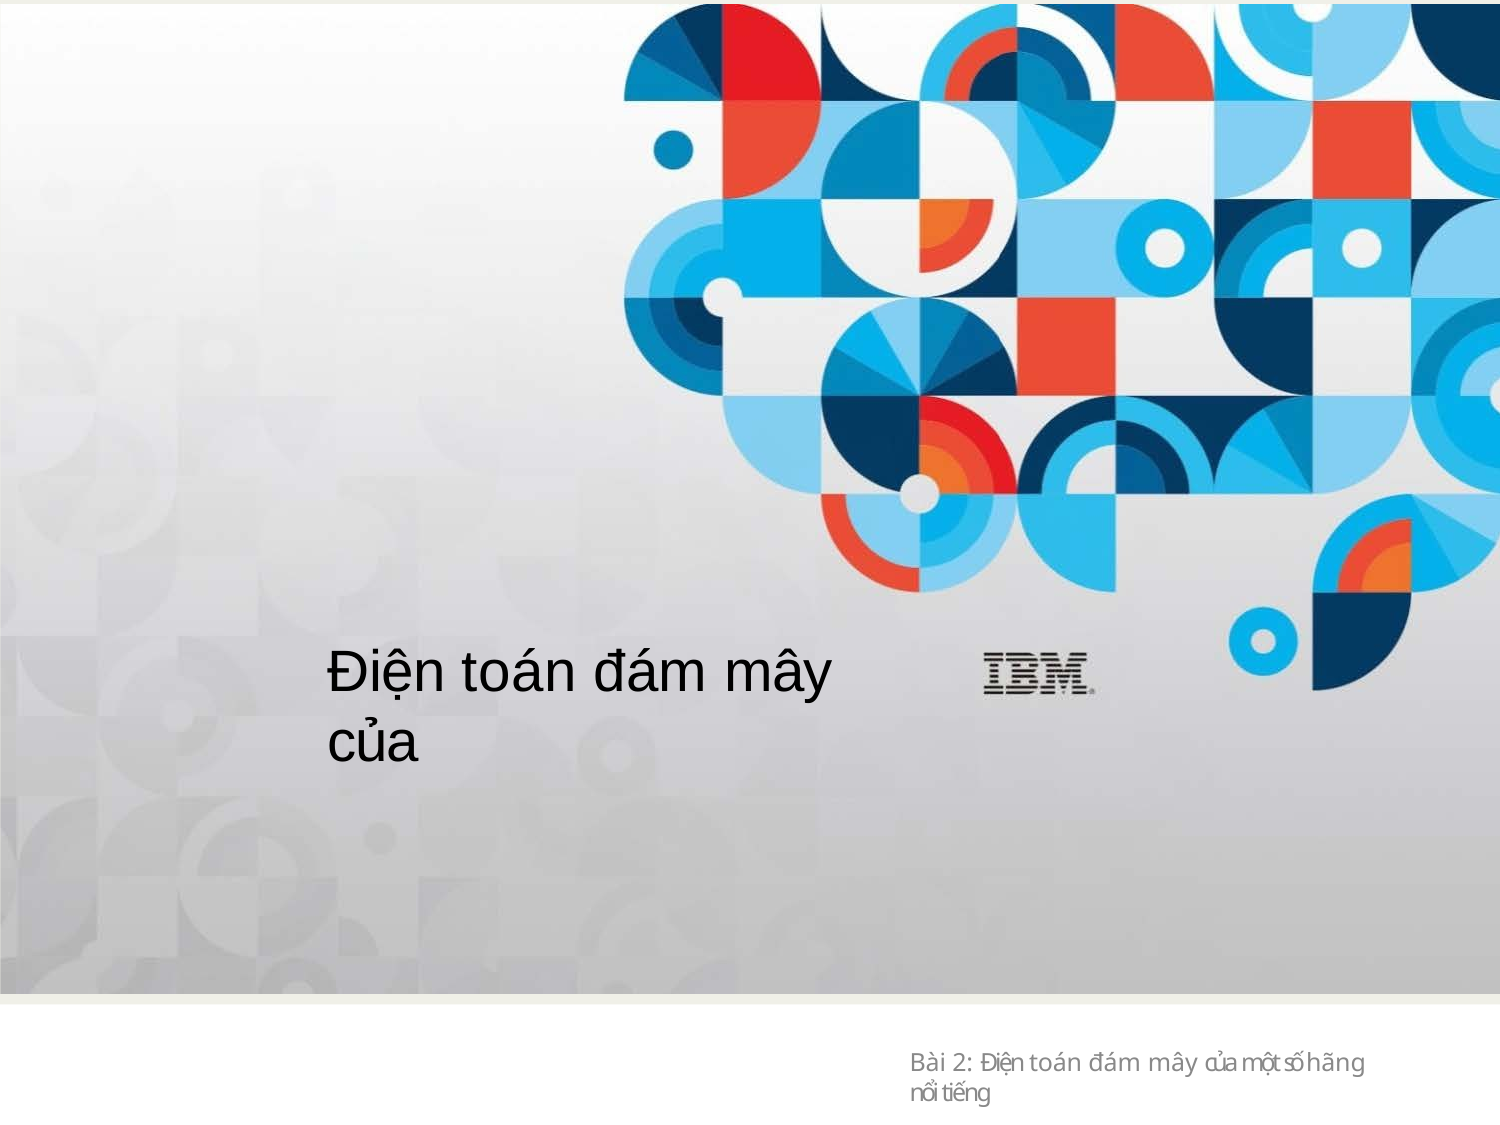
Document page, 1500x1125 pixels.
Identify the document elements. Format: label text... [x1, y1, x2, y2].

text_box [0, 0, 1500, 4]
text_box [0, 994, 1500, 1005]
title Điện toán đám mây của [325, 631, 939, 821]
text_box [0, 4, 1500, 994]
footer Bài 2: Điện toán đám mây của một số hãng nổi tiếng [907, 1044, 1394, 1125]
